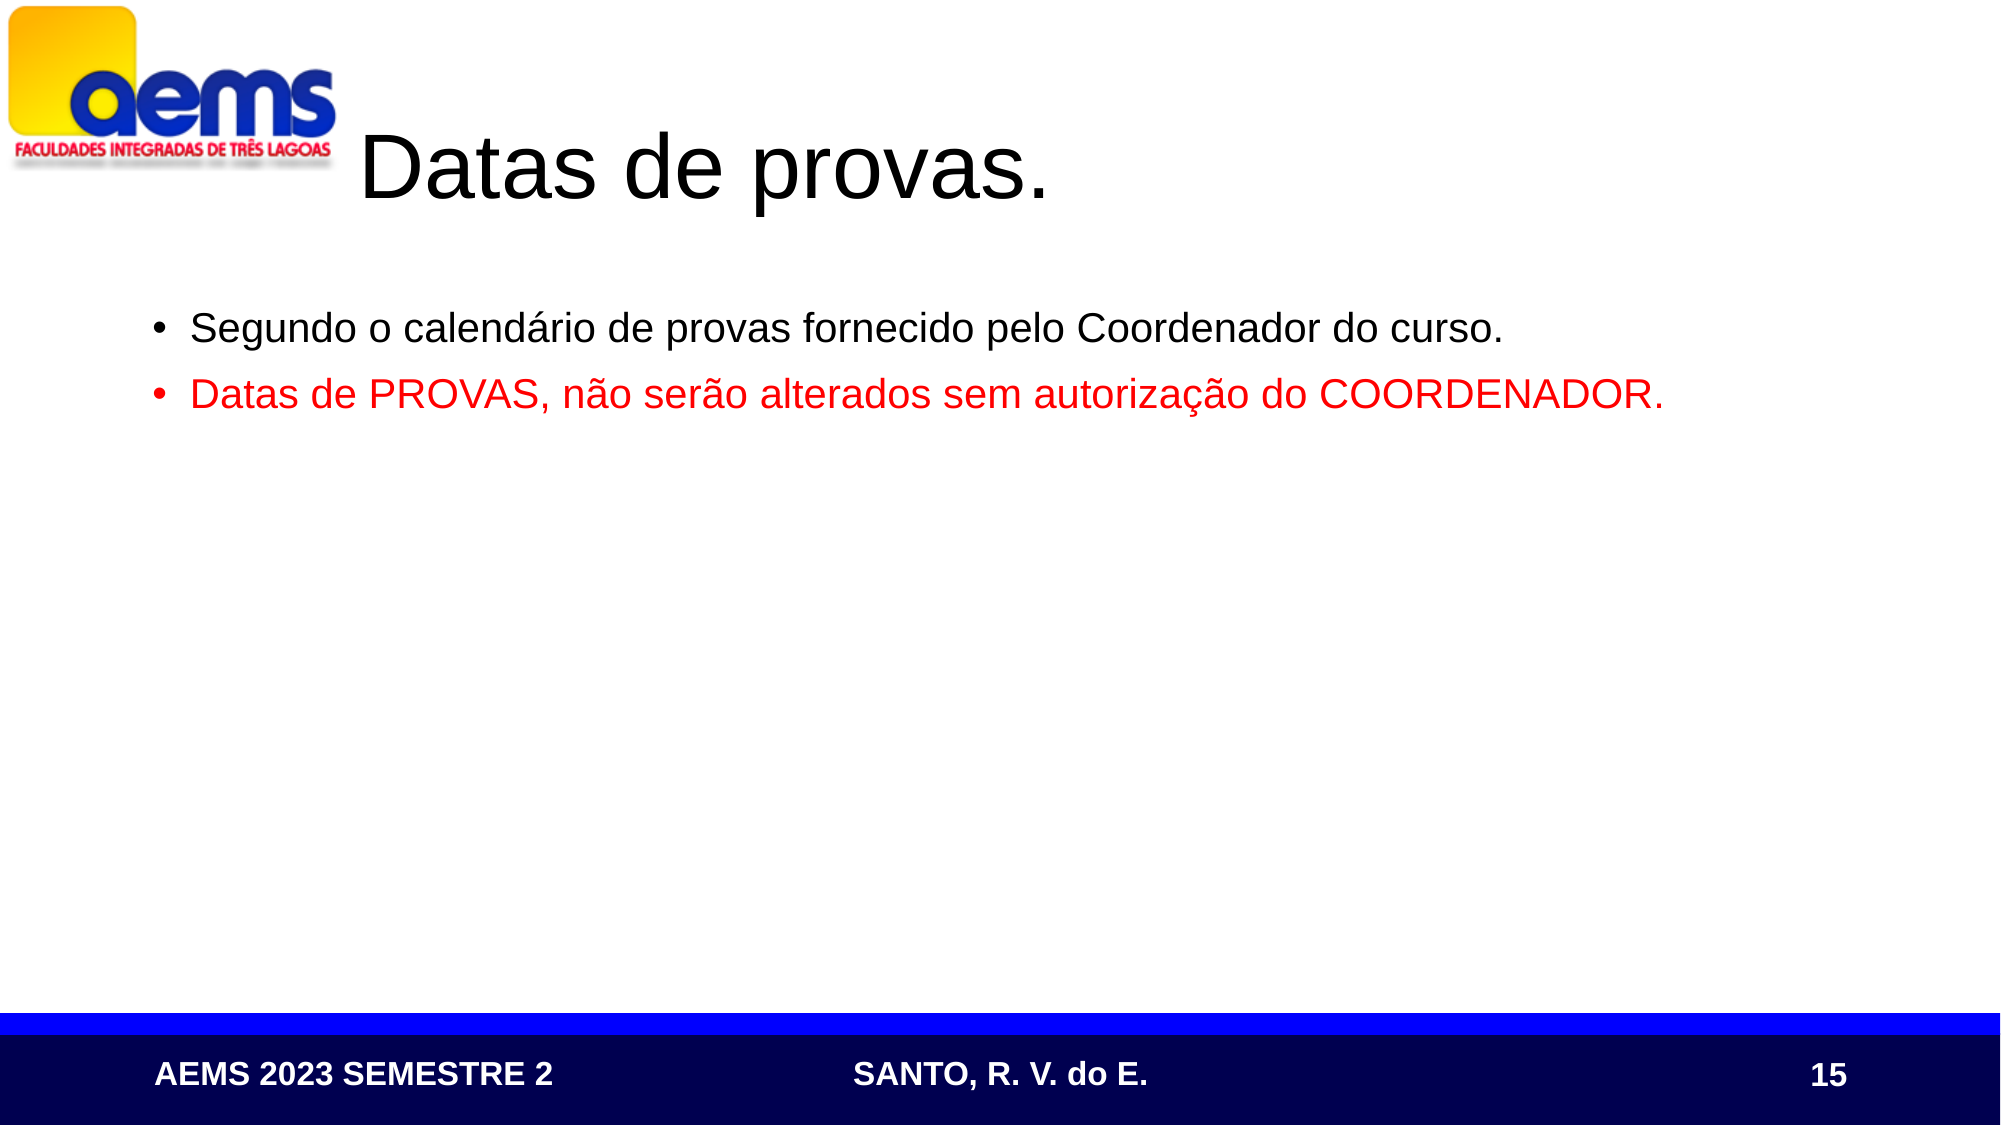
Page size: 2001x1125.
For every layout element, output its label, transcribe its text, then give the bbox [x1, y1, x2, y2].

title Datas de provas. [343, 59, 1863, 278]
slide_number 15 [1412, 1042, 1863, 1103]
list Segundo o calendário de provas fornecido pelo Coordenador do curso. Datas de PROVAS, não serão alterados sem autorização do COORDENADOR. [137, 299, 1863, 1014]
picture [0, 0, 344, 180]
